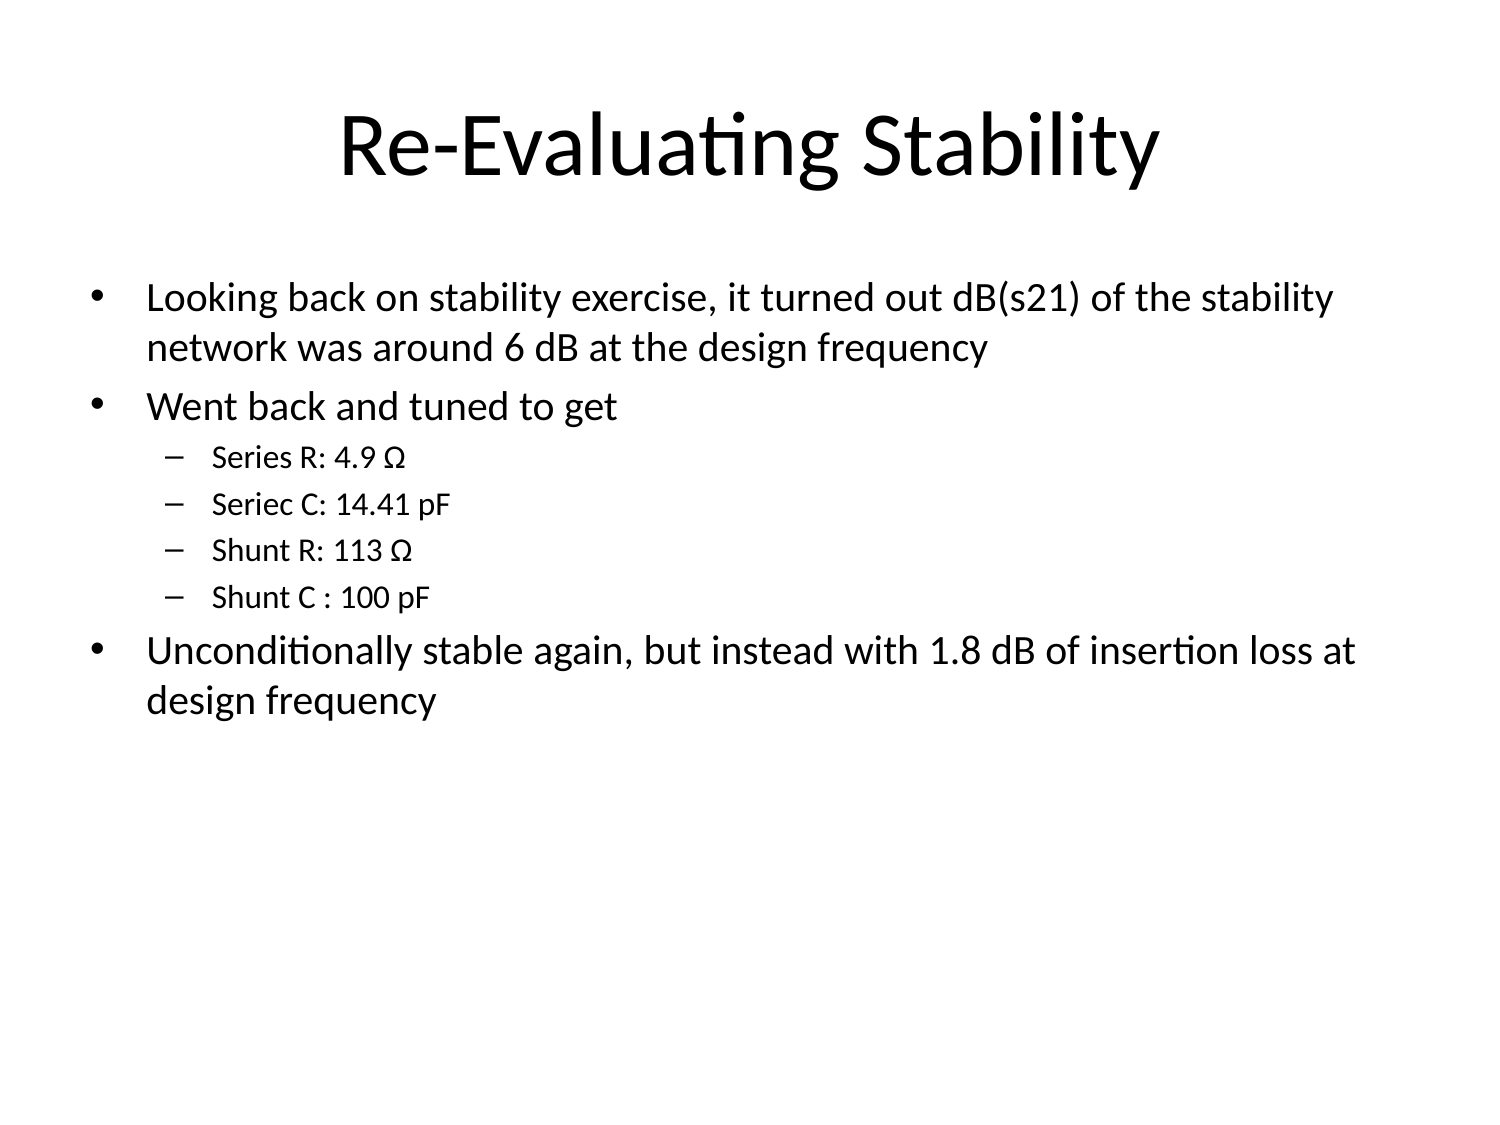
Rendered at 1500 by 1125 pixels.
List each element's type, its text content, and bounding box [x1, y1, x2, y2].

list Looking back on stability exercise, it turned out dB(s21) of the stability network was around 6 dB at the design frequency Went back and tuned to get Series R: 4.9 Ω Seriec C: 14.41 pF Shunt R: 113 Ω Shunt C : 100 pF Unconditionally stable again, but instead with 1.8 dB of insertion loss at design frequency [75, 262, 1425, 1005]
title Re-Evaluating Stability [75, 45, 1425, 233]
